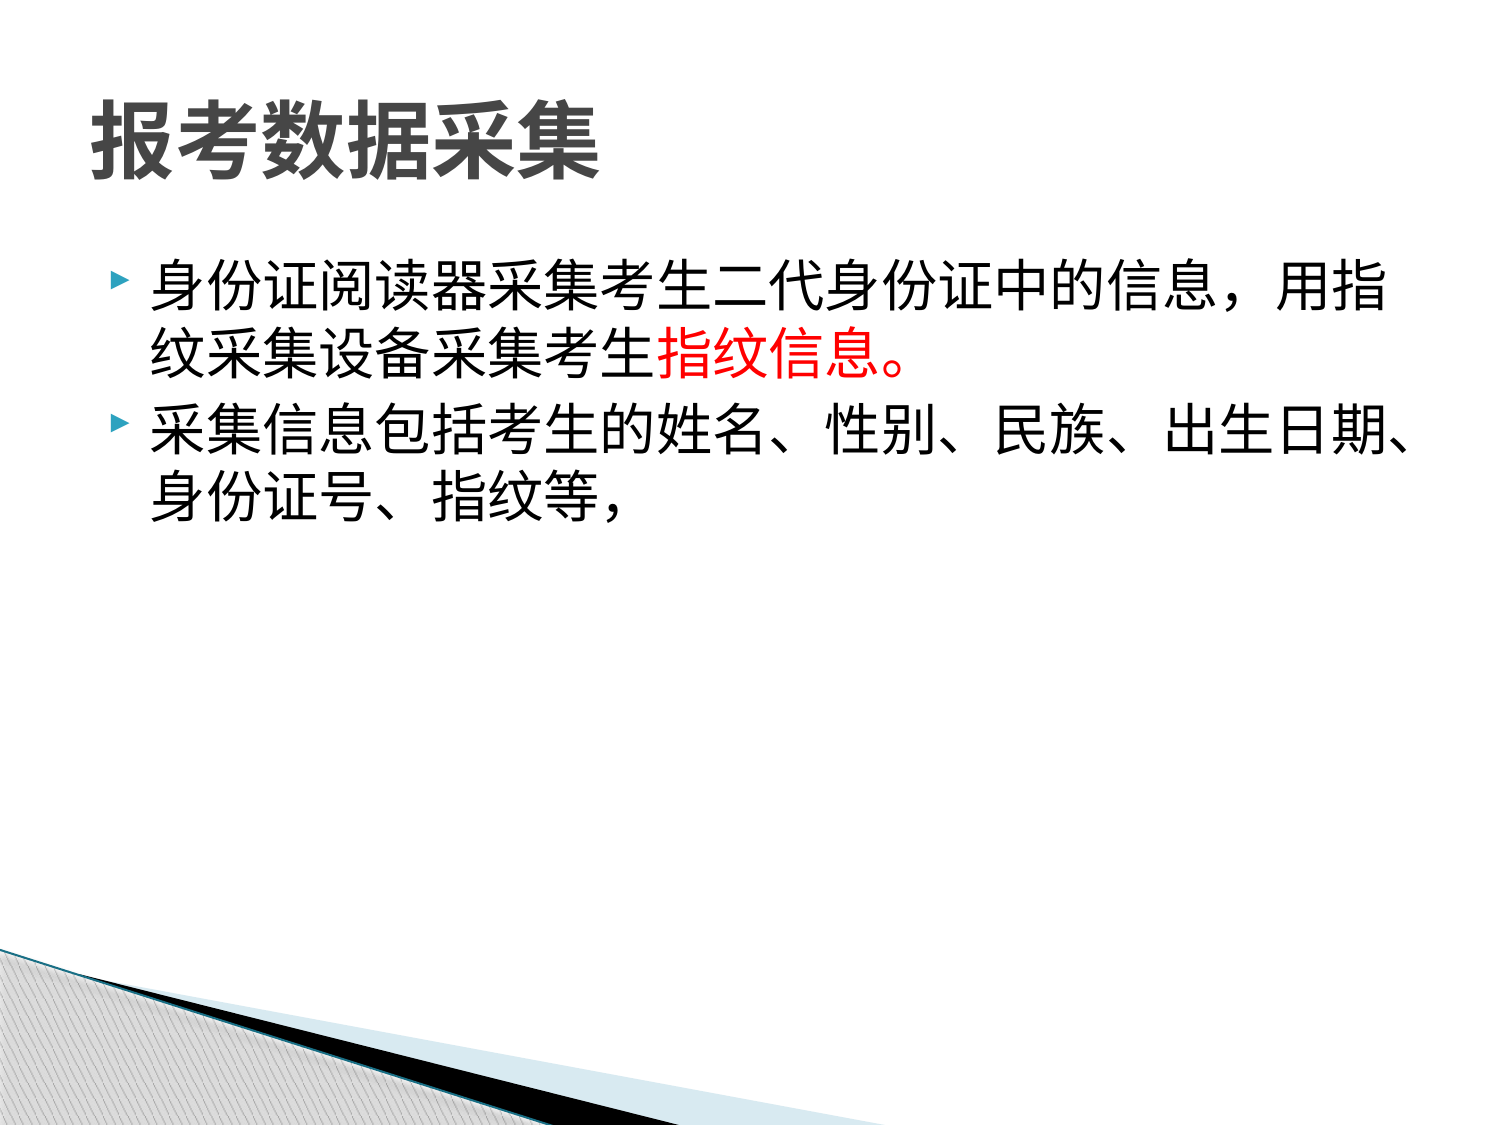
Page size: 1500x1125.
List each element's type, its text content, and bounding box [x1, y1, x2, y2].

list 身份证阅读器采集考生二代身份证中的信息，用指纹采集设备采集考生指纹信息。 采集信息包括考生的姓名、性别、民族、出生日期、身份证号、指纹等， [75, 243, 1425, 986]
title 报考数据采集 [75, 45, 1425, 233]
